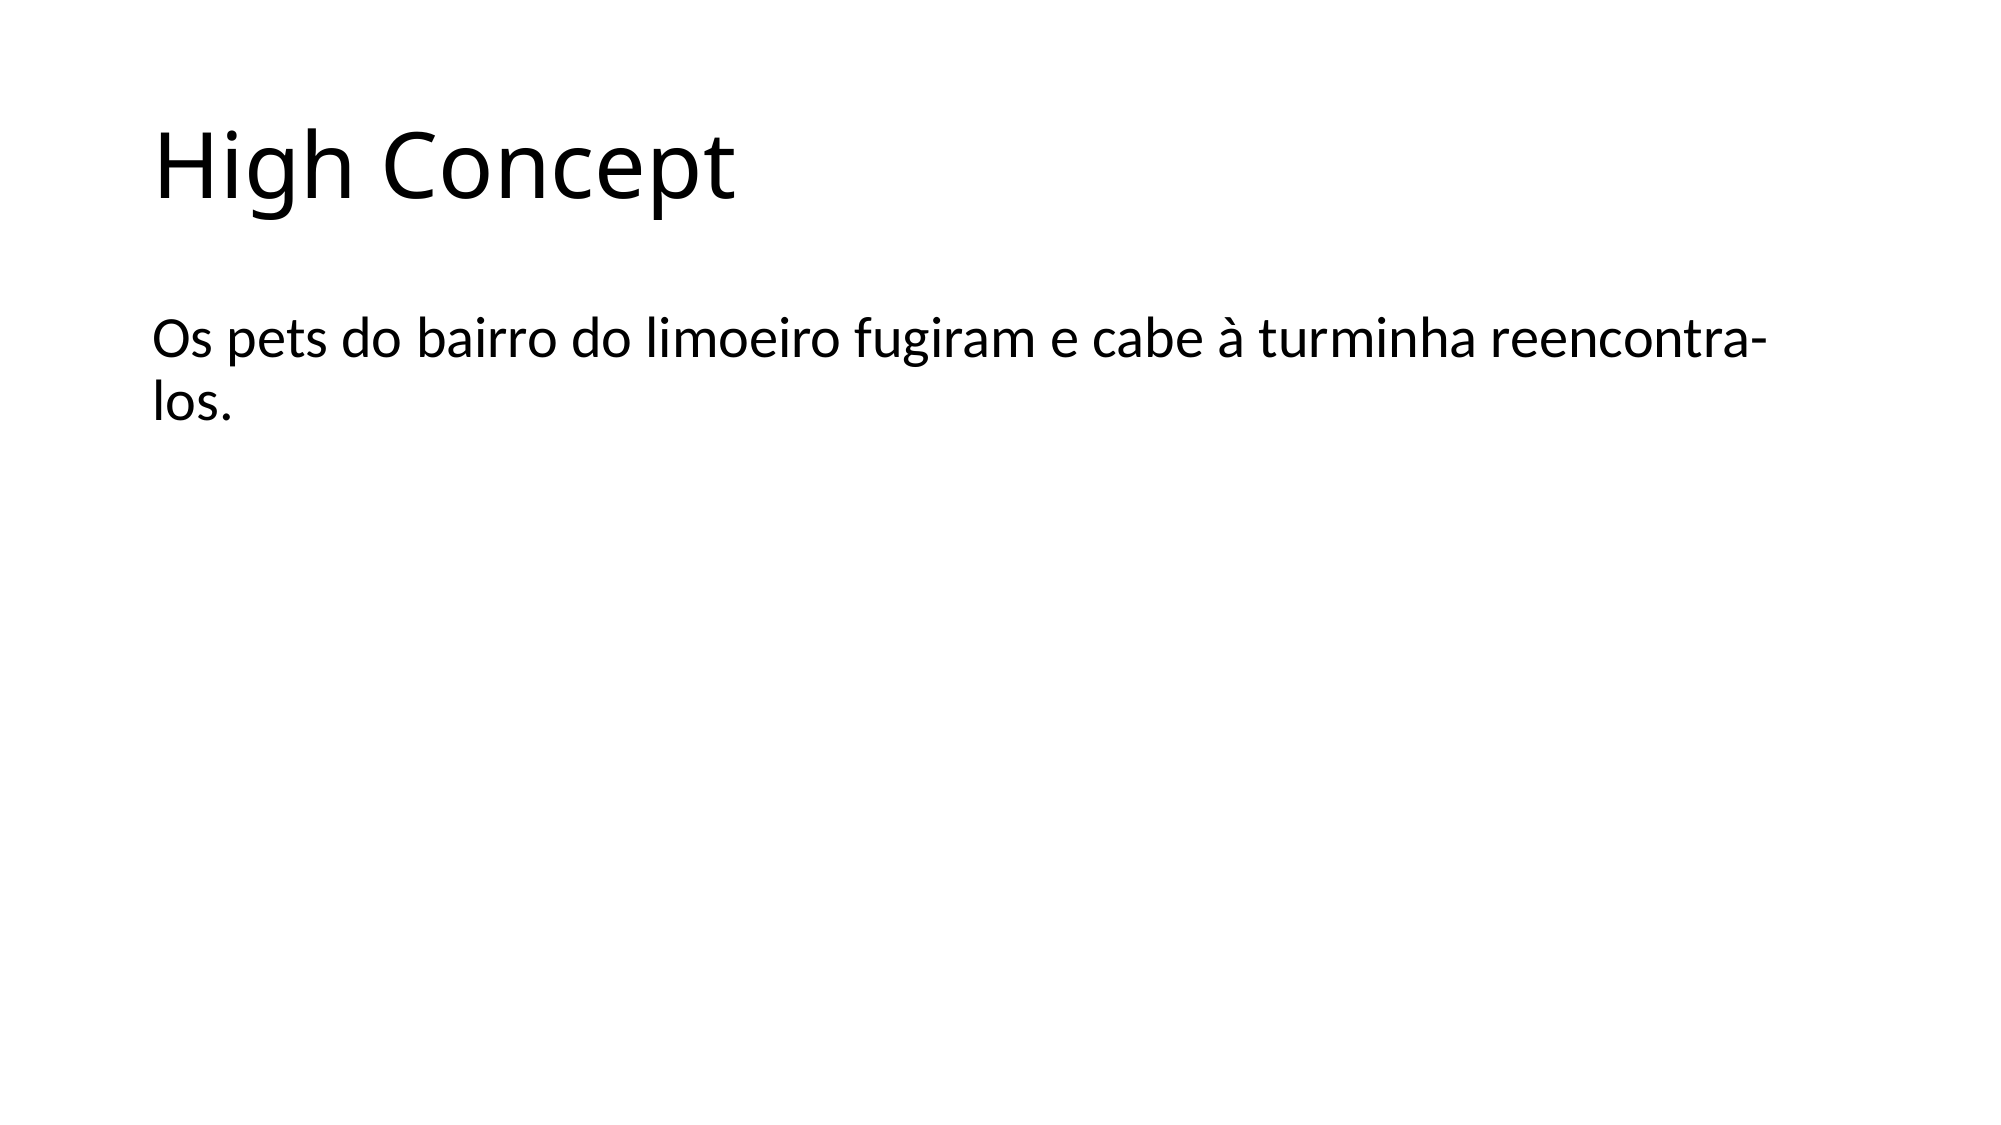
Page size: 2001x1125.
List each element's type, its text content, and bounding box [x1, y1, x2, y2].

list Os pets do bairro do limoeiro fugiram e cabe à turminha reencontra-los. [137, 299, 1863, 1014]
title High Concept [137, 59, 1863, 278]
